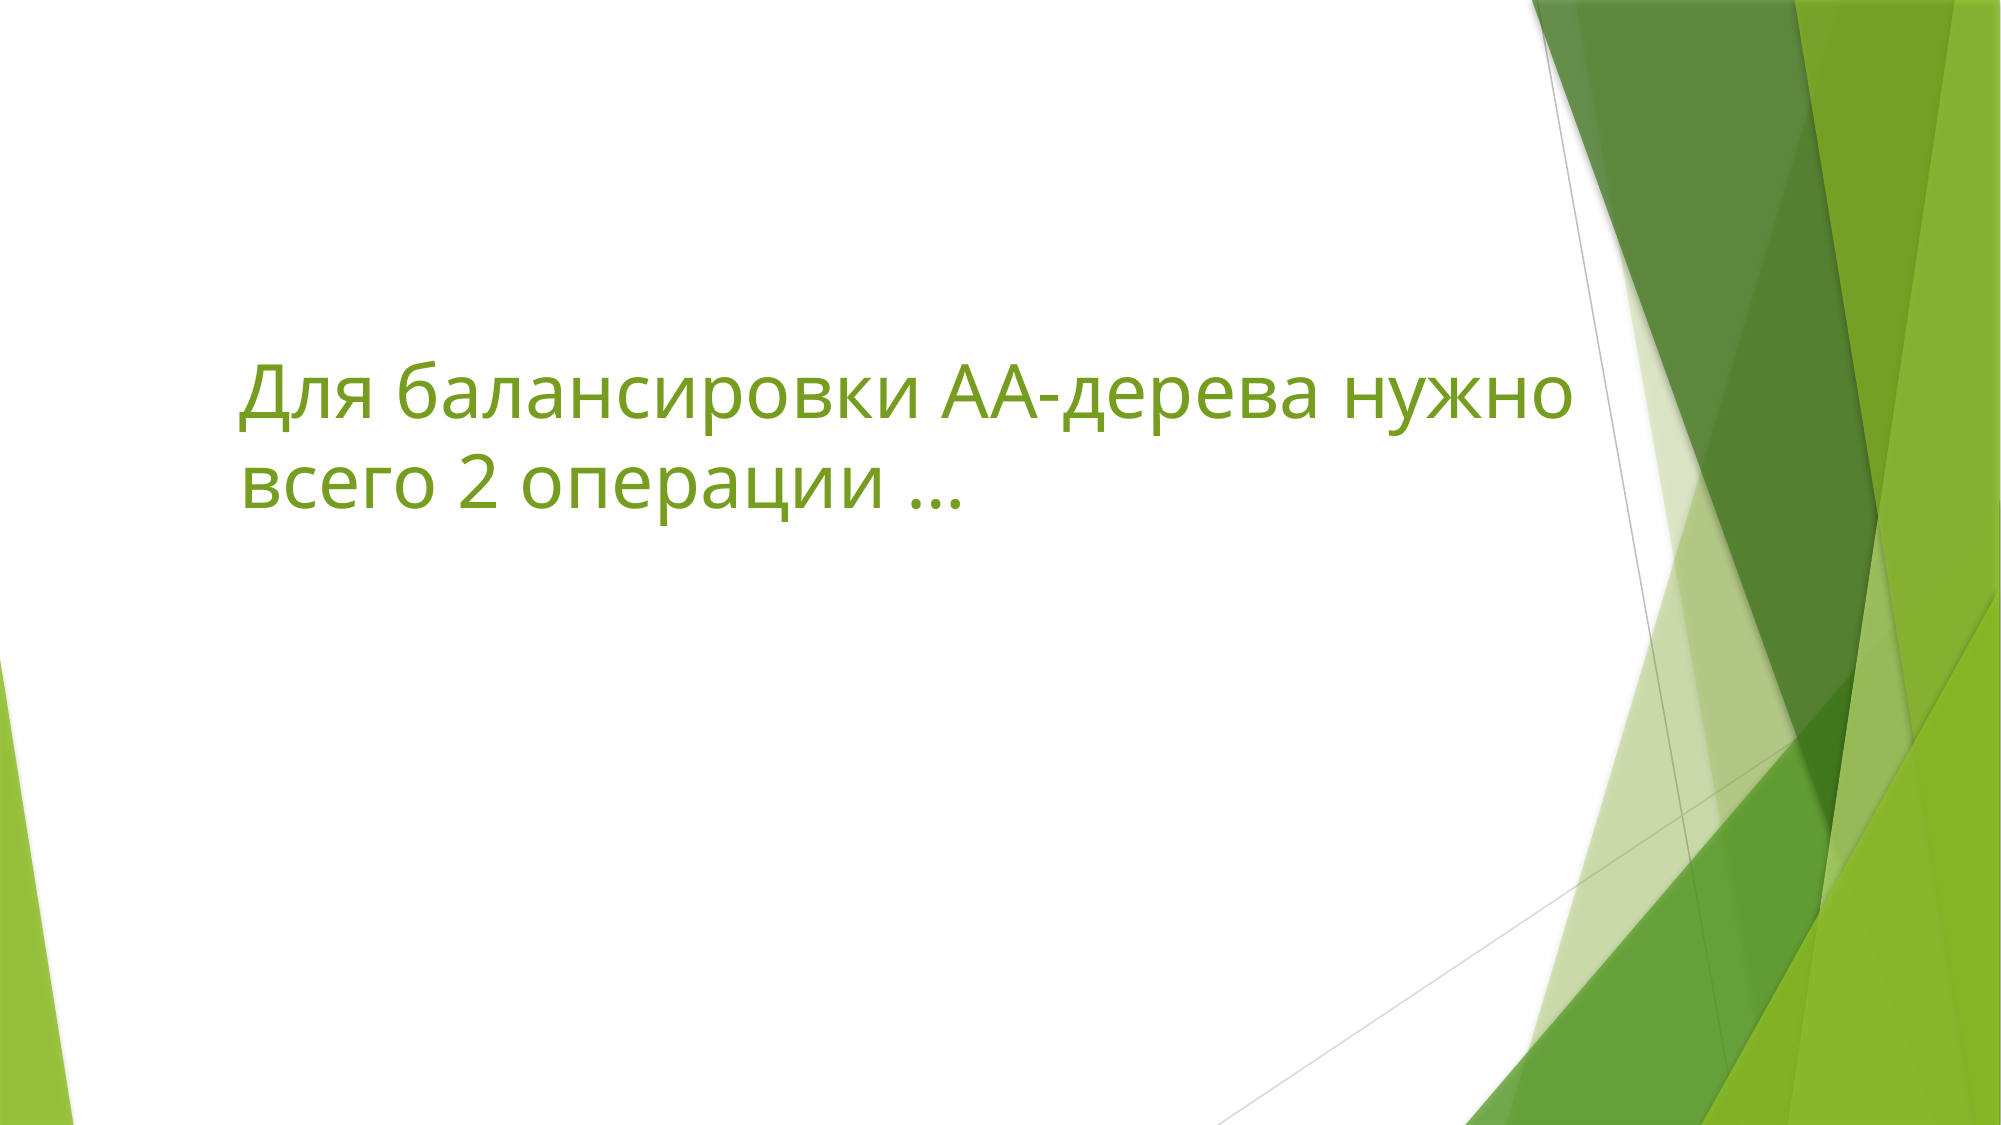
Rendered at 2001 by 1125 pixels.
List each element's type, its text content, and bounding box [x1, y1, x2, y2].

title Для балансировки АА-дерева нужно всего 2 операции … [224, 335, 1635, 553]
